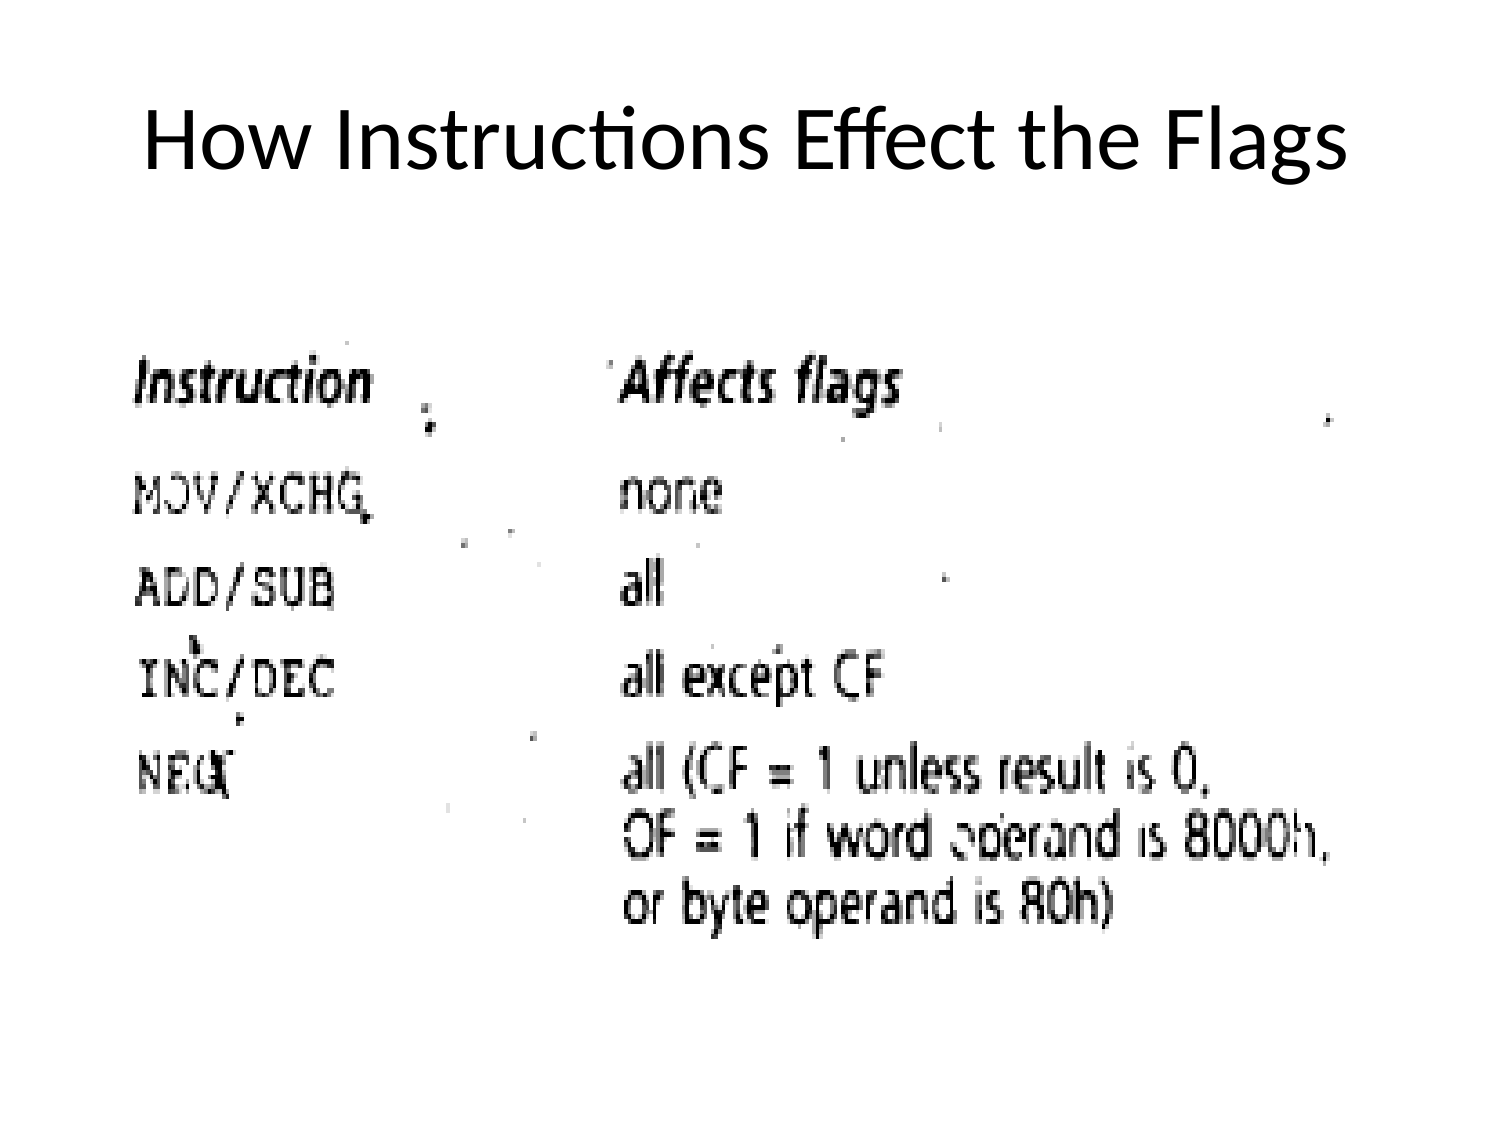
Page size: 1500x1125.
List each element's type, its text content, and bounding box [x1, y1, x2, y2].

title How Instructions Effect the Flags [140, 75, 1360, 266]
picture [132, 341, 1334, 939]
